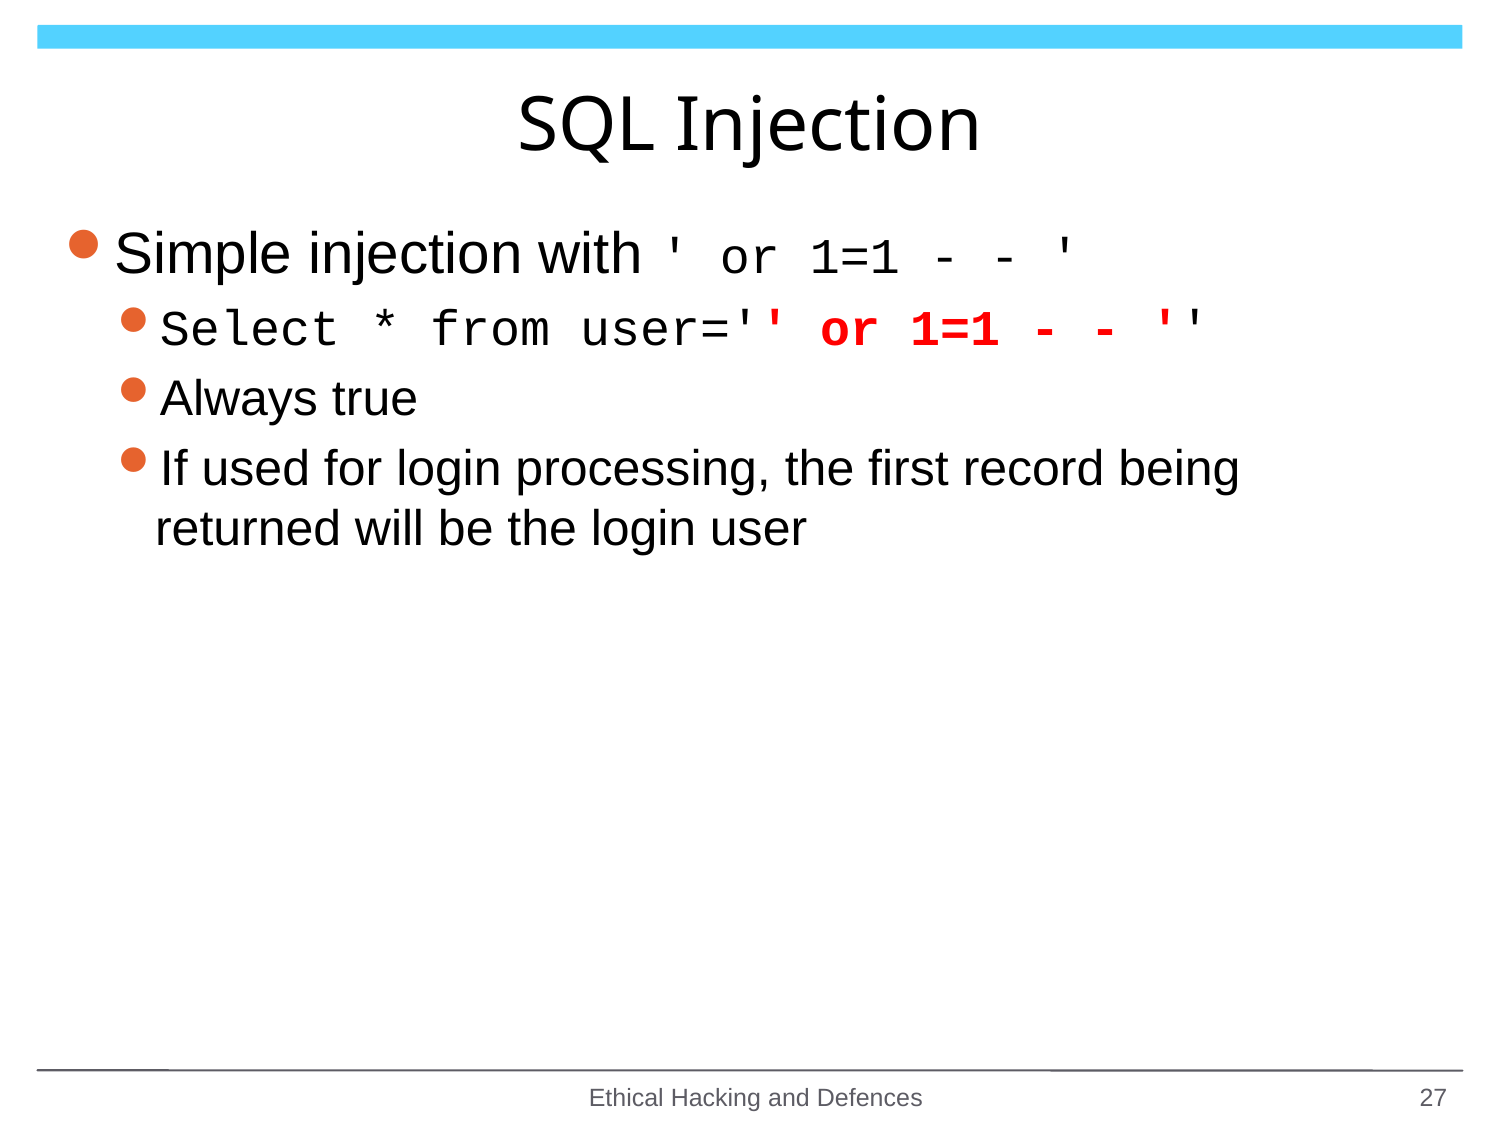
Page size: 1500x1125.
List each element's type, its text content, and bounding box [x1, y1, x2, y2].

slide_number 27 [1112, 1069, 1463, 1123]
list Simple injection with ' or 1=1 - - ' Select * from user='' or 1=1 - - '' Always true If used for login processing, the first record being returned will be the login user [50, 208, 1450, 1050]
footer Ethical Hacking and Defences [474, 1069, 1038, 1123]
title SQL Injection [50, 45, 1450, 197]
